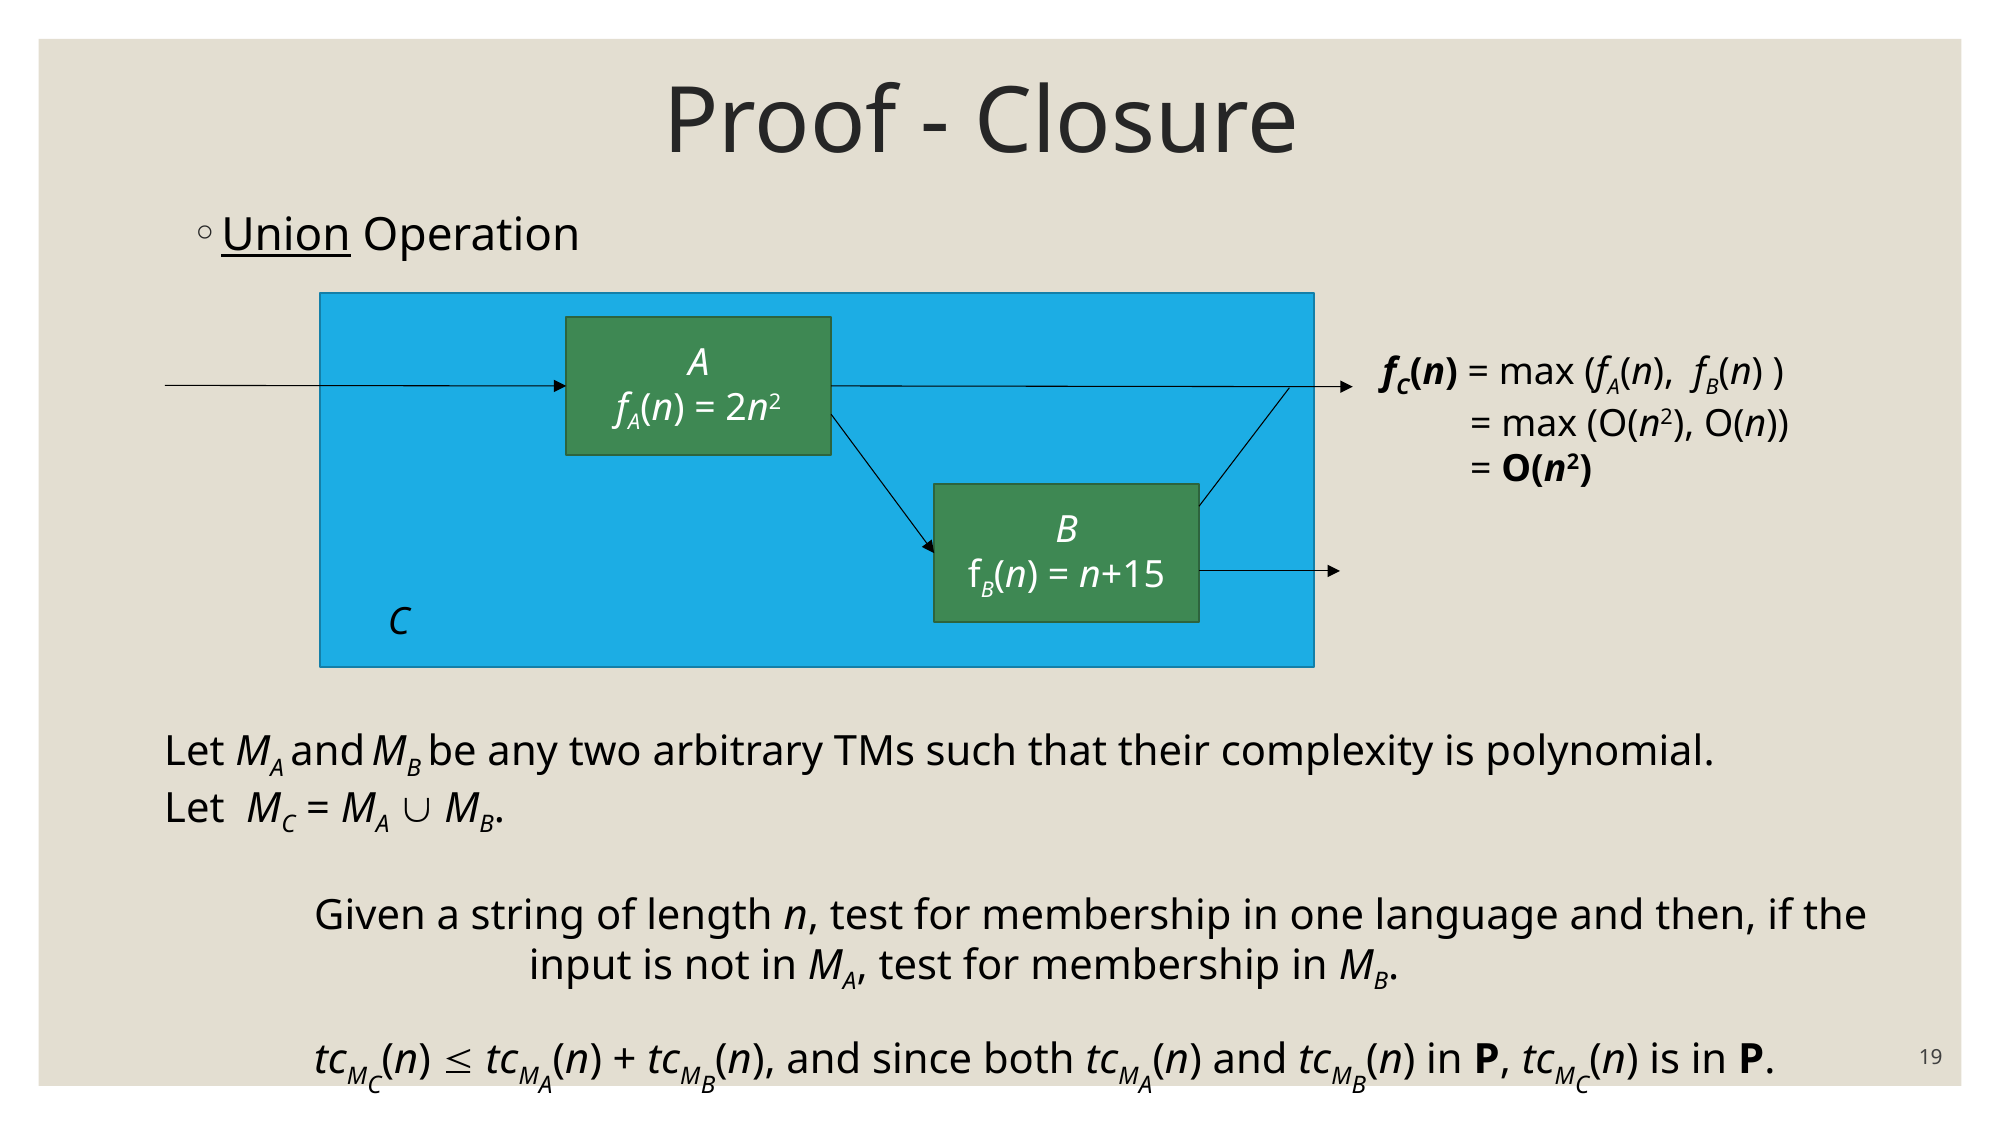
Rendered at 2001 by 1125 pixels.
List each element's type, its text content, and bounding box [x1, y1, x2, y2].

text_box [319, 392, 1315, 668]
text_box fC(n) = max (fA(n), fB(n) ) = max (O(n2), O(n)) = O(n2) [1367, 339, 1933, 496]
slide_number 19 [1717, 1034, 1958, 1080]
text_box B fB(n) = n+15 [933, 483, 1200, 623]
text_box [831, 414, 935, 554]
text_box A fA(n) = 2n2 [565, 316, 832, 456]
list Union Operation [176, 196, 1827, 697]
title Proof - Closure [648, 54, 1344, 192]
text_box C [373, 589, 486, 650]
text_box [319, 292, 1315, 382]
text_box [1199, 387, 1290, 507]
text_box Let MA and MB be any two arbitrary TMs such that their complexity is polynomial. Let MC = MA  MB. Given a string of length n, test for membership in one language and then, if the input is not in MA, test for membership in MB. tcMC(n)  tcMA(n) + tcMB(n), and since both tcMA(n) and tcMB(n) in P, tcMC(n) is in P. [149, 716, 1914, 1106]
